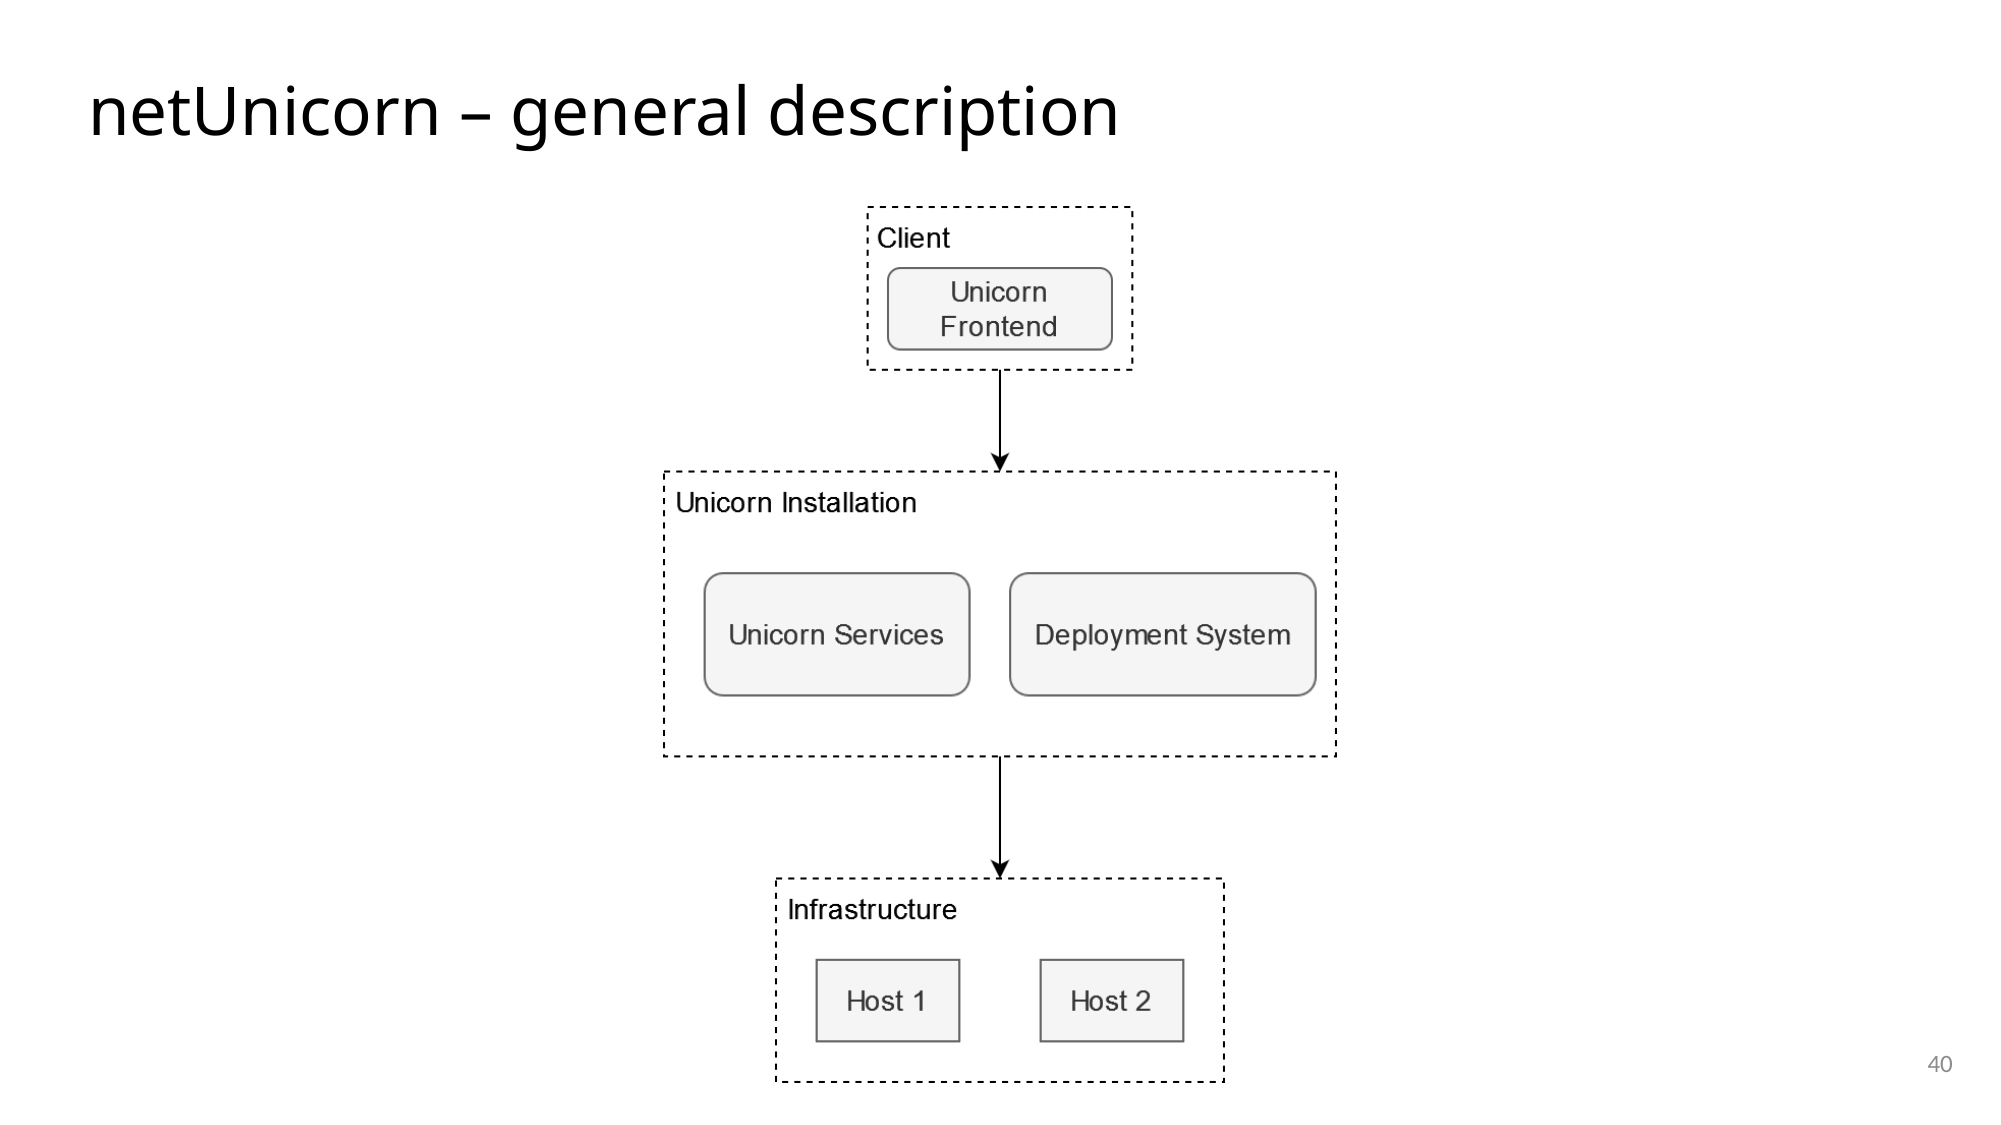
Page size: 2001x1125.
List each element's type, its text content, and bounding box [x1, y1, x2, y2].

title netUnicorn – general description [68, 57, 1932, 183]
picture [663, 206, 1337, 1083]
slide_number 40 [1853, 1019, 1974, 1106]
